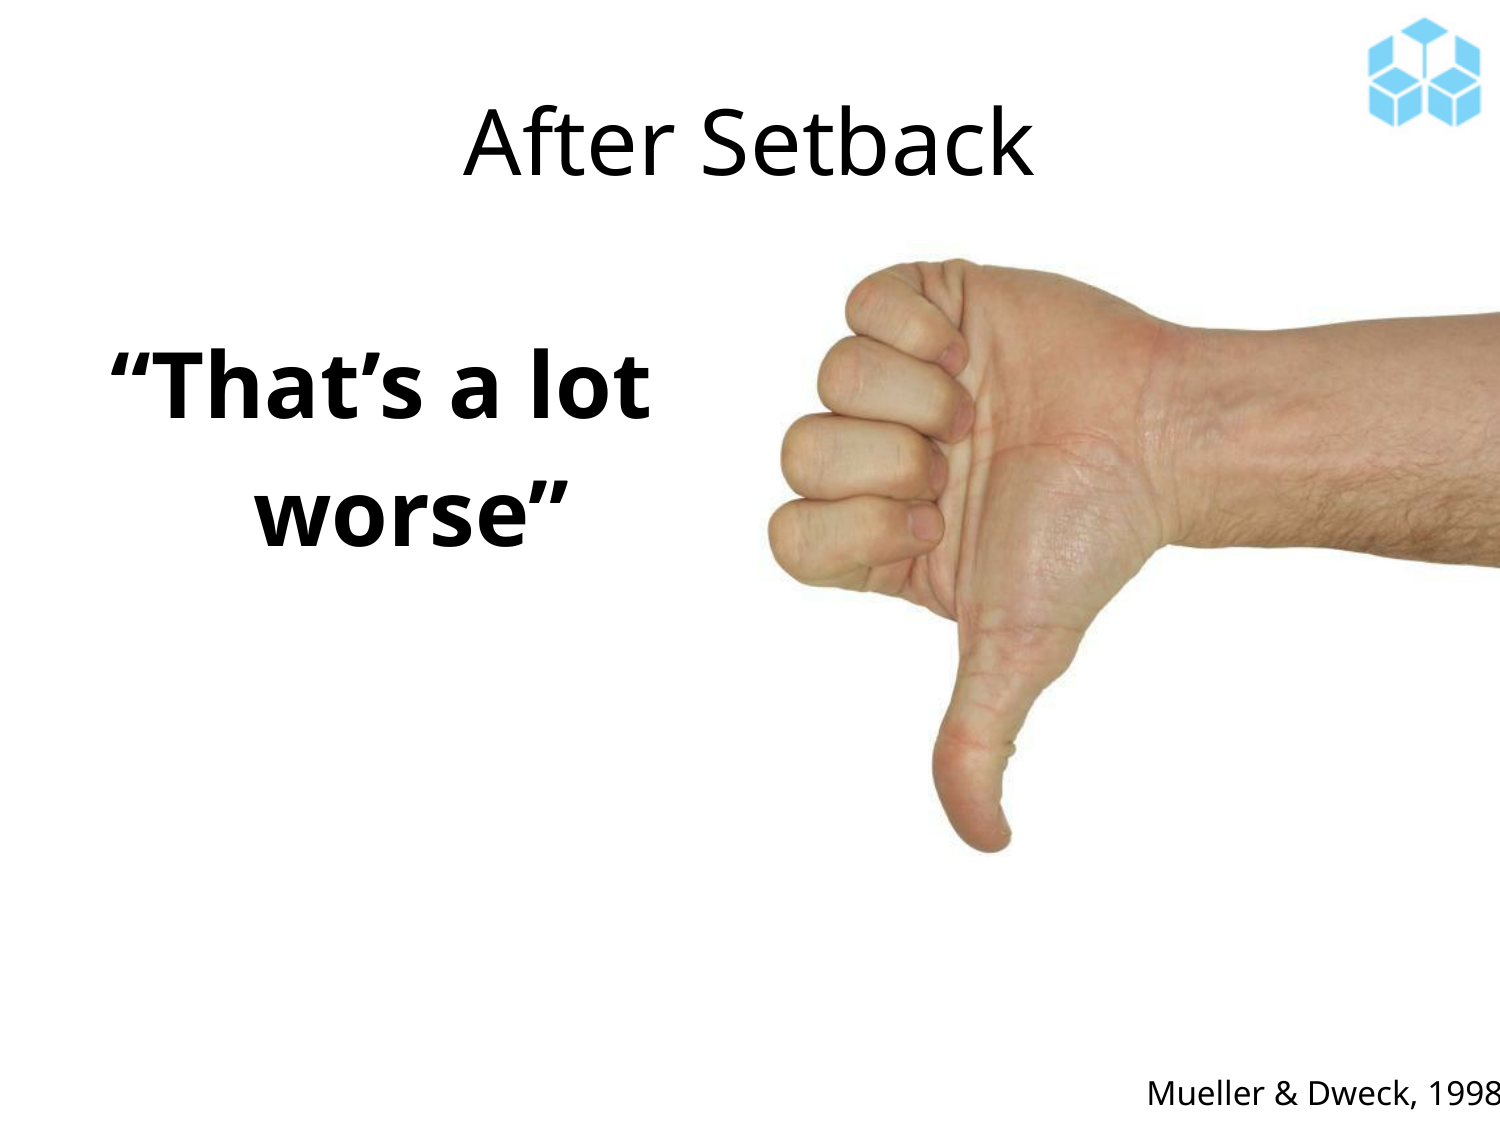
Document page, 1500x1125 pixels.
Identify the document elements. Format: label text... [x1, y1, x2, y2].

text_box Mueller & Dweck, 1998 [1146, 1072, 1500, 1113]
title After Setback [75, 45, 1425, 233]
list “That’s a lot worse” [95, 318, 1304, 979]
picture [717, 243, 1500, 882]
